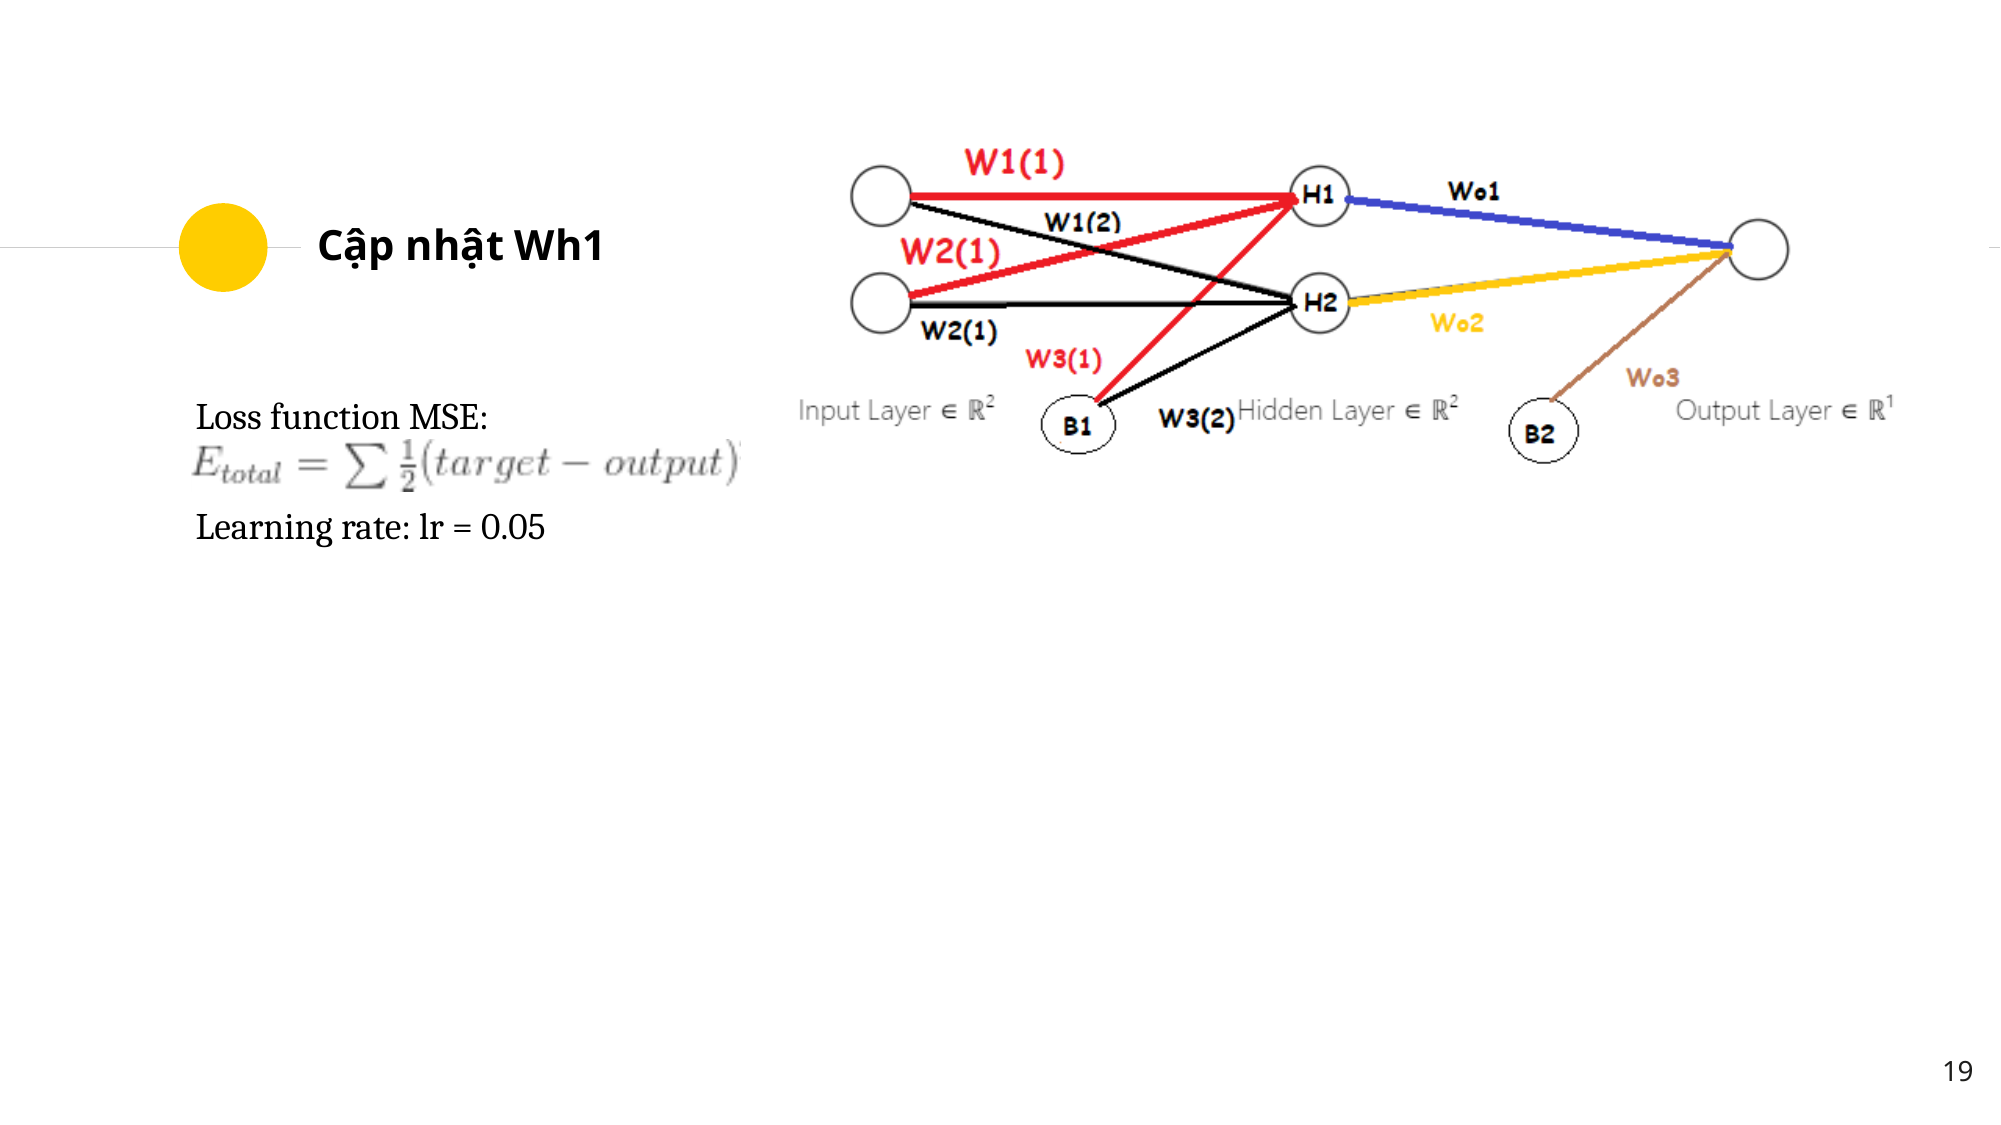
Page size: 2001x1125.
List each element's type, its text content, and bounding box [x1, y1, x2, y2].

title Cập nhật Wh1 [302, 196, 736, 292]
picture [190, 94, 1989, 492]
slide_number 19 [1868, 1038, 1989, 1125]
text_box Loss function MSE: [180, 384, 617, 444]
